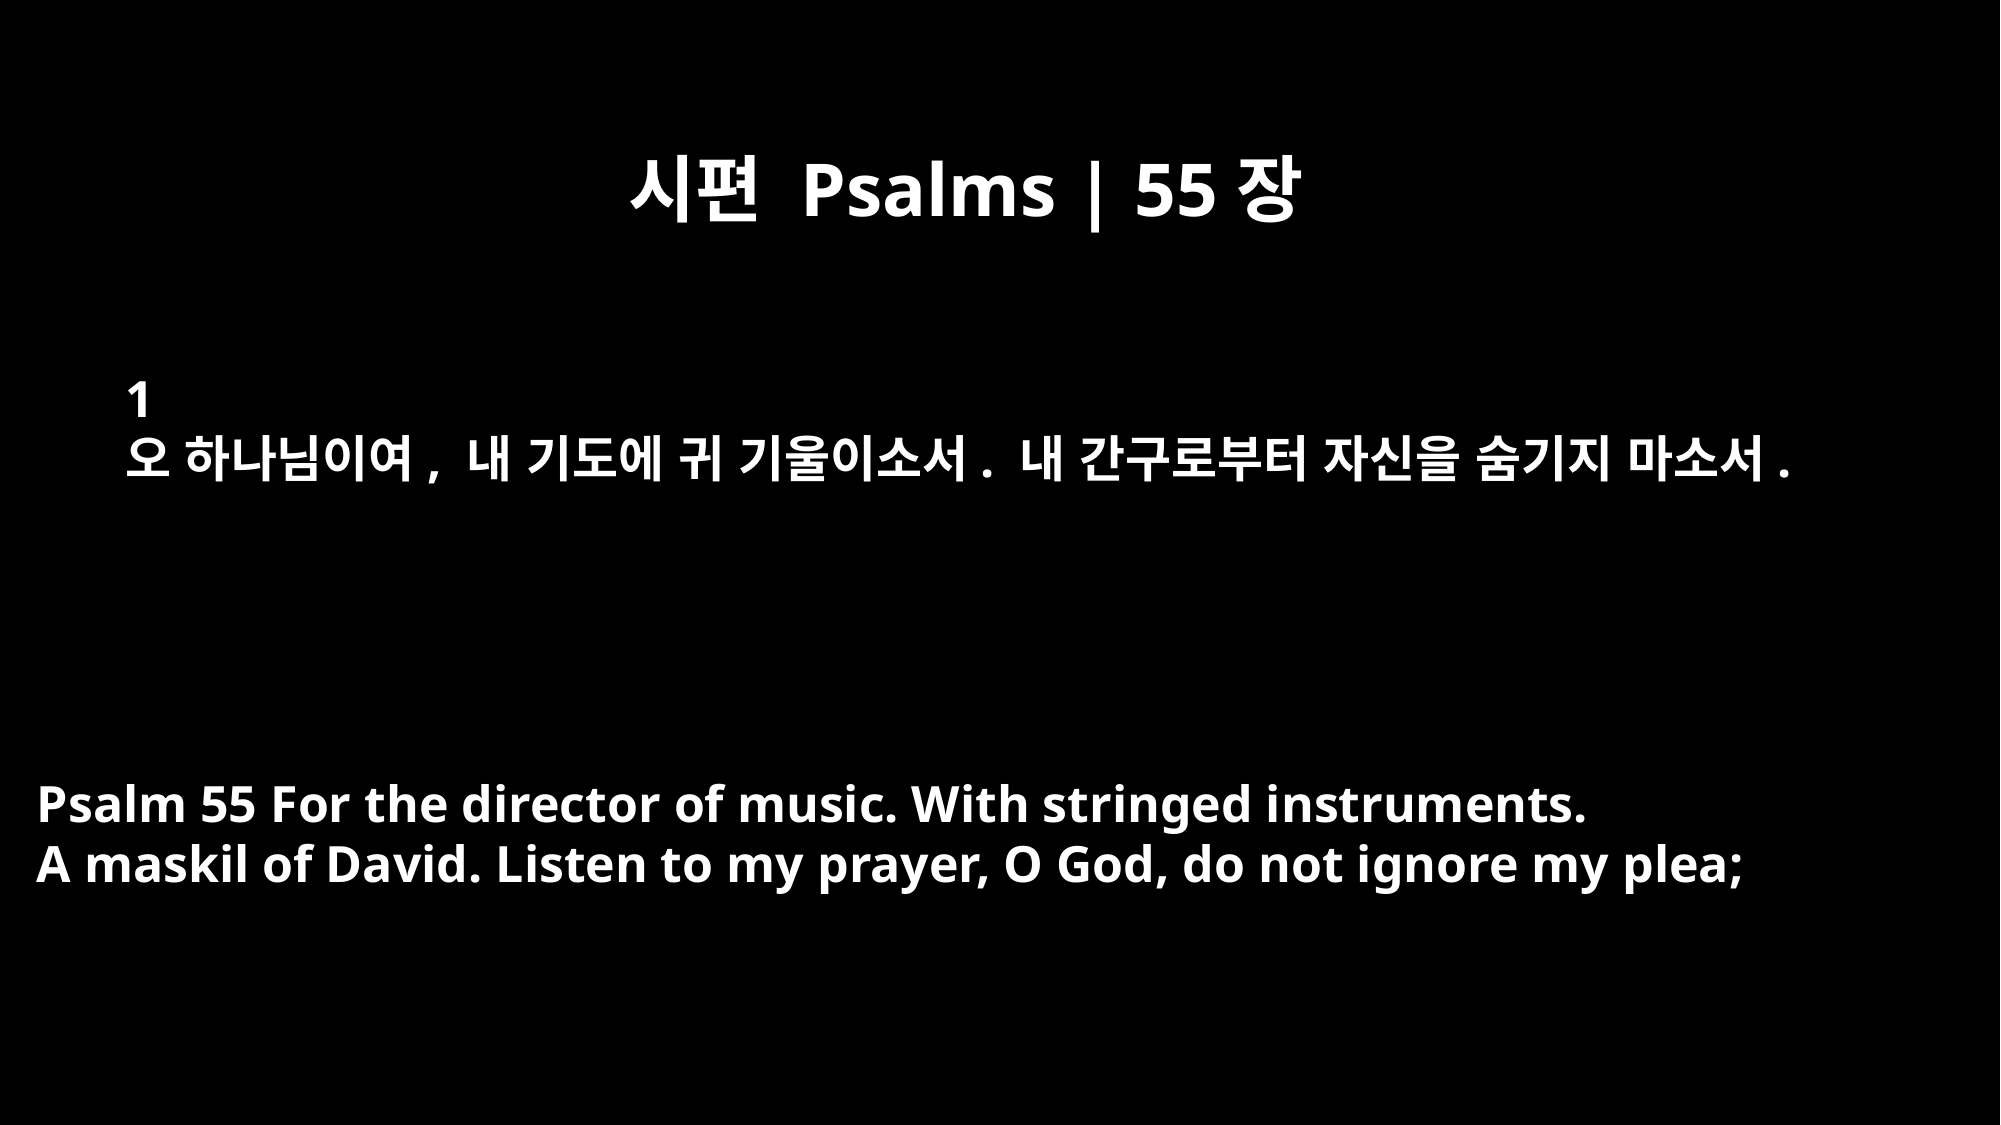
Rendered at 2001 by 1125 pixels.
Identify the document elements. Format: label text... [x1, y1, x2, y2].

text_box 시편 Psalms | 55장 [613, 136, 1319, 239]
text_box ﻿1 오 하나님이여, 내 기도에 귀 기울이소서. 내 간구로부터 자신을 숨기지 마소서. [110, 359, 1807, 495]
text_box Psalm 55 For the director of music. With stringed instruments. A maskil of David. Listen to my prayer, O God, do not ignore my plea; [22, 764, 1759, 900]
